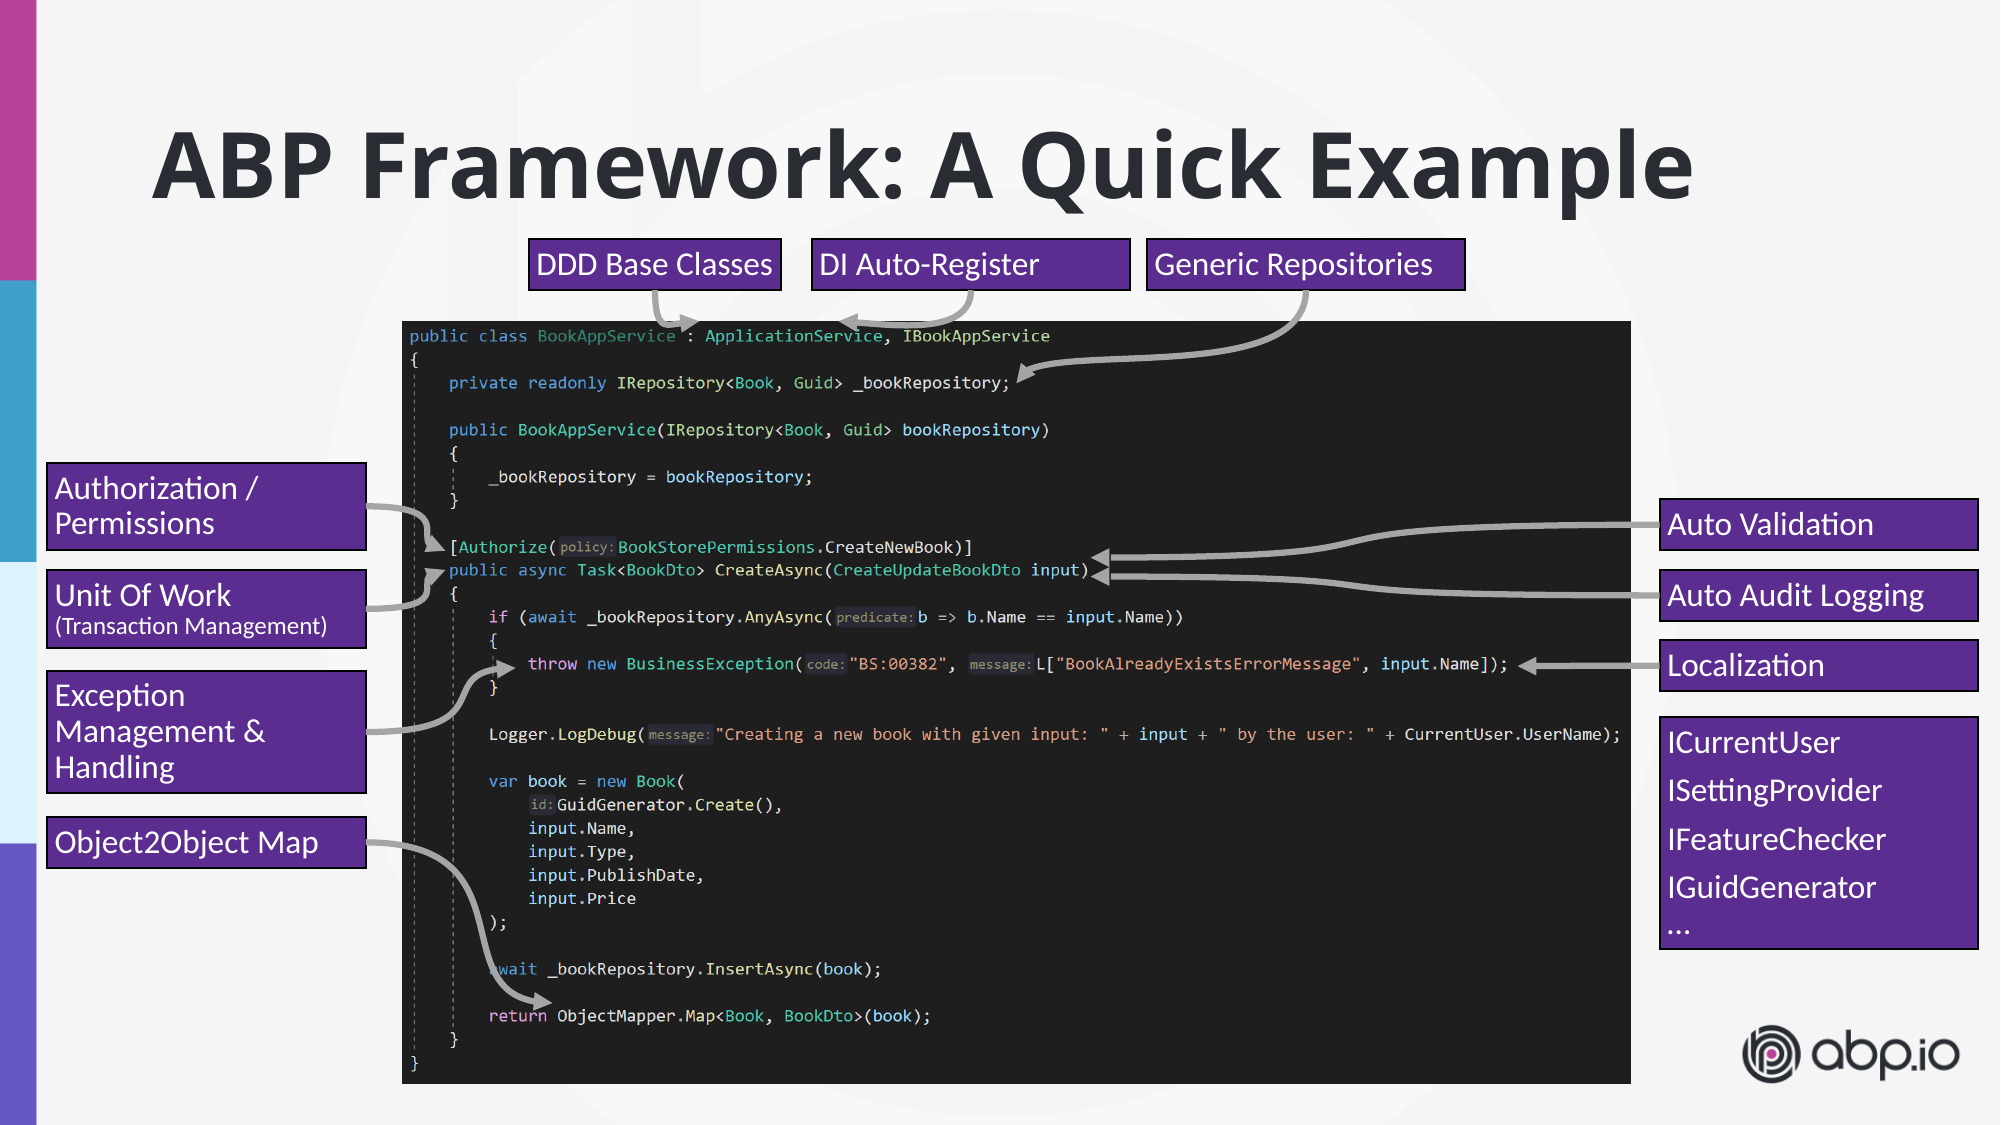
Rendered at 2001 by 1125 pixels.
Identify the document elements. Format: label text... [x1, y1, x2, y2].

text_box Localization [1659, 639, 1979, 692]
text_box Generic Repositories [1208, 238, 1466, 291]
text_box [889, 239, 920, 373]
text_box Object2Object Map [46, 816, 367, 869]
text_box Authorization / Permissions [46, 462, 367, 551]
text_box ICurrentUser ISettingProvider IFeatureChecker IGuidGenerator … [1659, 716, 1979, 950]
text_box Auto Audit Logging [1659, 569, 1979, 622]
text_box Unit Of Work (Transaction Management) [46, 569, 367, 649]
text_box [1090, 524, 1660, 558]
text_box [365, 667, 516, 733]
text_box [661, 283, 693, 329]
text_box DI Auto-Register [811, 238, 1114, 291]
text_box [1114, 192, 1208, 482]
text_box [365, 842, 553, 1004]
text_box DDD Base Classes [528, 238, 782, 291]
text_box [365, 506, 446, 551]
text_box Auto Validation [1659, 498, 1979, 551]
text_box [1090, 576, 1660, 596]
text_box Exception Management & Handling [46, 670, 367, 794]
picture [0, 0, 2001, 1125]
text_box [365, 569, 446, 610]
title ABP Framework: A Quick Example [137, 59, 1863, 278]
